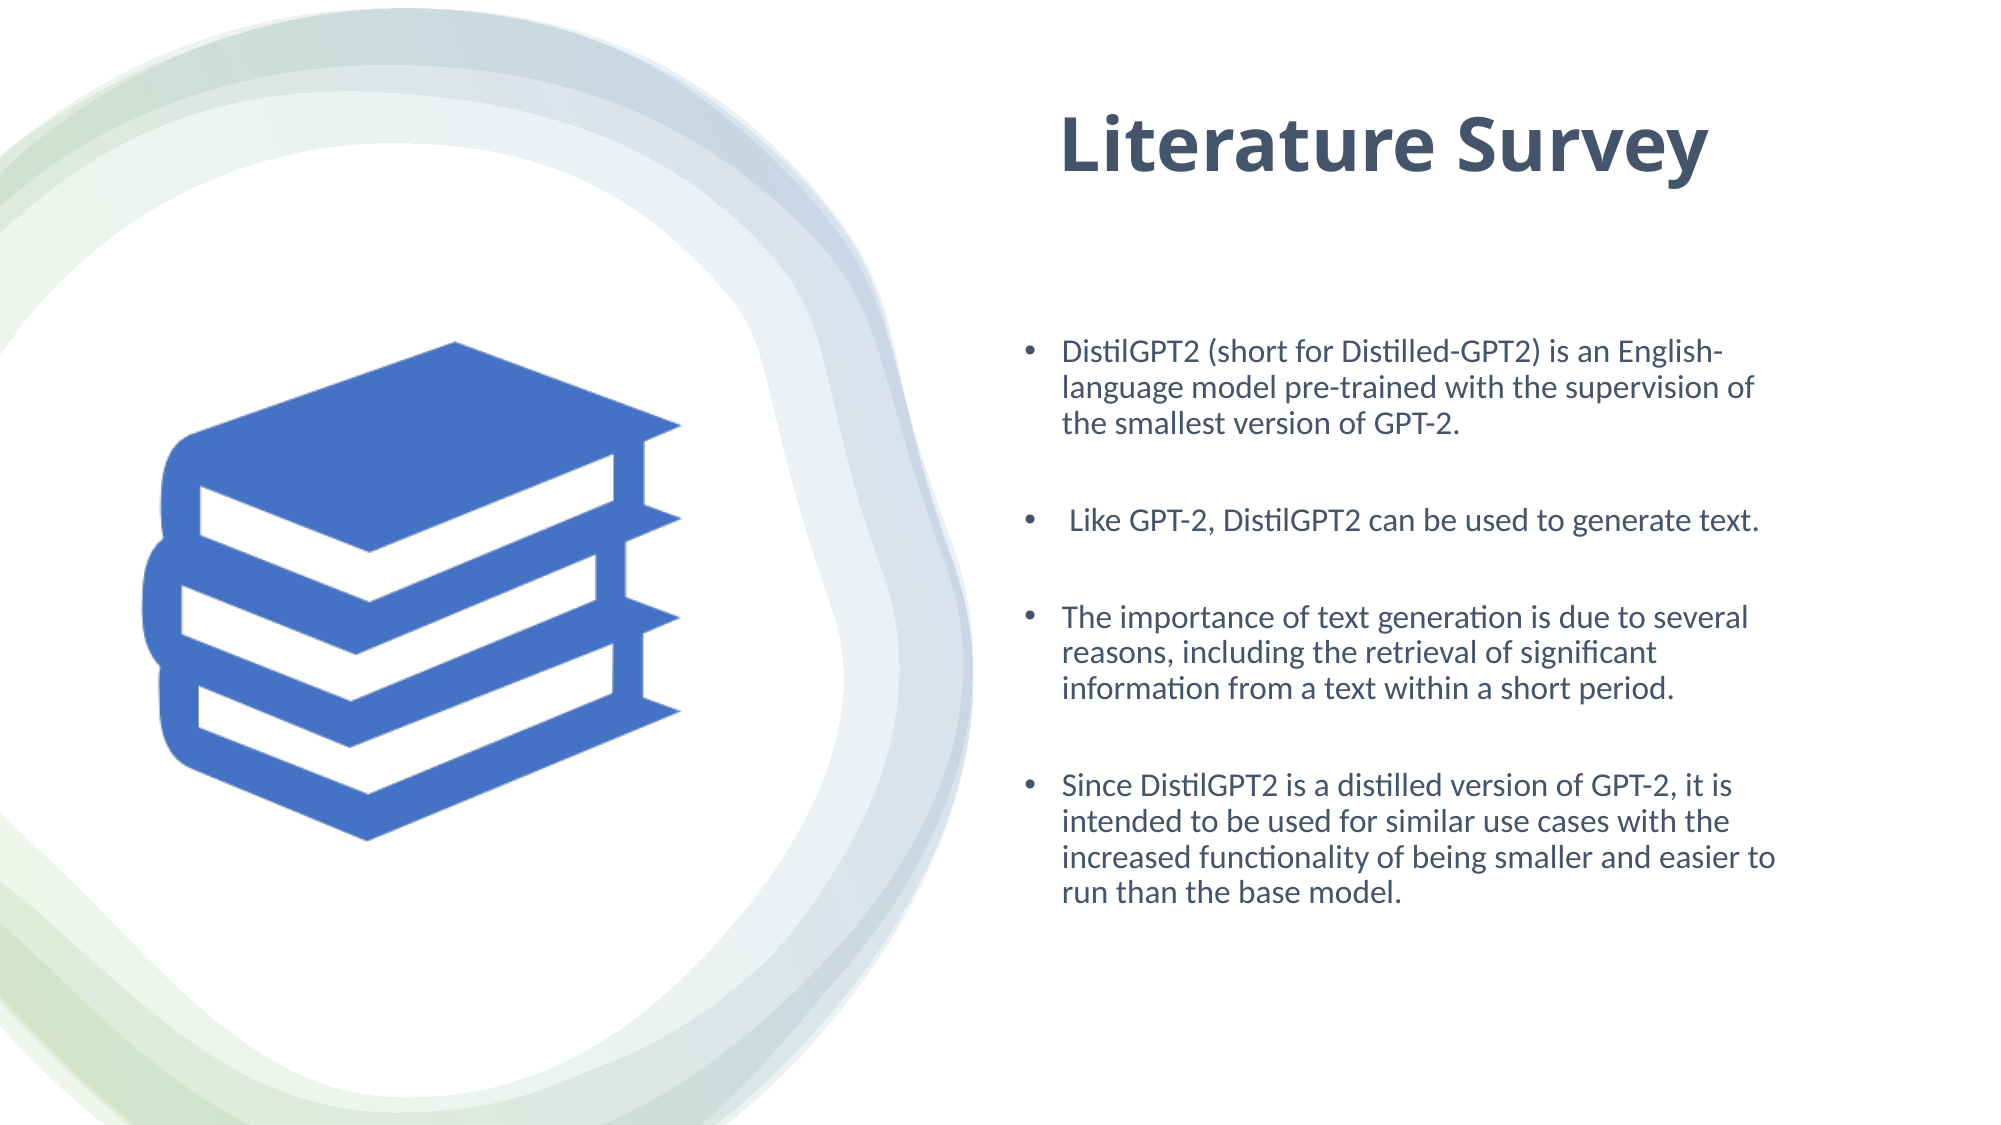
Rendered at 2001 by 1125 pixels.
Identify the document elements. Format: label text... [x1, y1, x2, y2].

text_box [0, 0, 2000, 1125]
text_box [0, 8, 973, 1125]
text_box Literature Survey [1043, 86, 1861, 209]
text_box DistilGPT2 (short for Distilled-GPT2) is an English-language model pre-trained with the supervision of the smallest version of GPT-2. Like GPT-2, DistilGPT2 can be used to generate text. The importance of text generation is due to several reasons, including the retrieval of significant information from a text within a short period. Since DistilGPT2 is a distilled version of GPT-2, it is intended to be used for similar use cases with the increased functionality of being smaller and easier to run than the base model. [999, 257, 1817, 1087]
